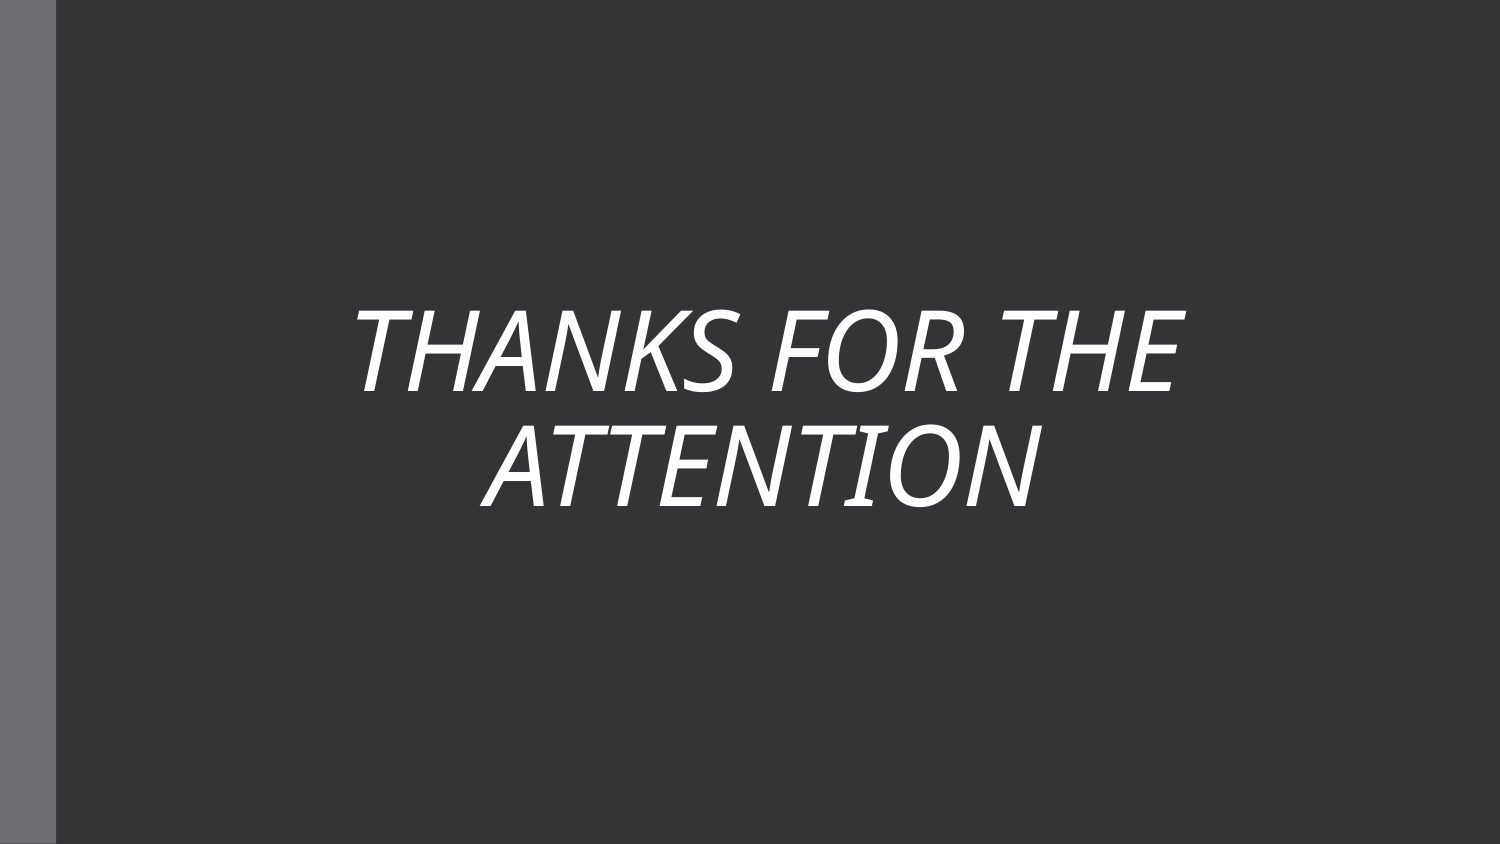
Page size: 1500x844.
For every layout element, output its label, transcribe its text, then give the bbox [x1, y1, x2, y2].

title THANKS FOR THE ATTENTION [65, 284, 1464, 592]
